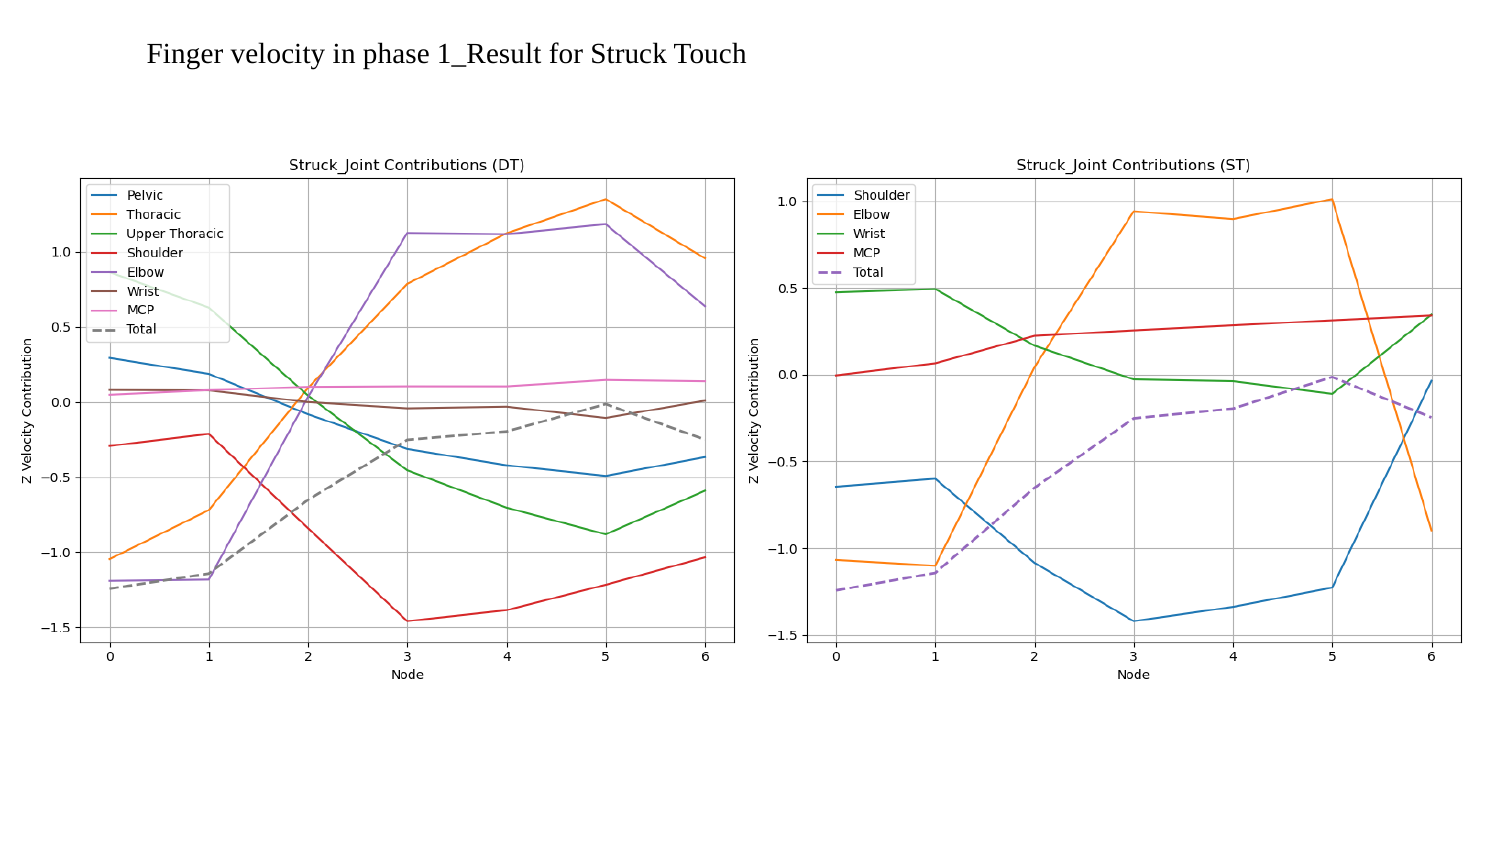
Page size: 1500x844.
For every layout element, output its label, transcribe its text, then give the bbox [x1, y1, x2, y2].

text_box Finger velocity in phase 1_Result for Struck Touch [131, 19, 1353, 85]
picture [16, 156, 1468, 687]
